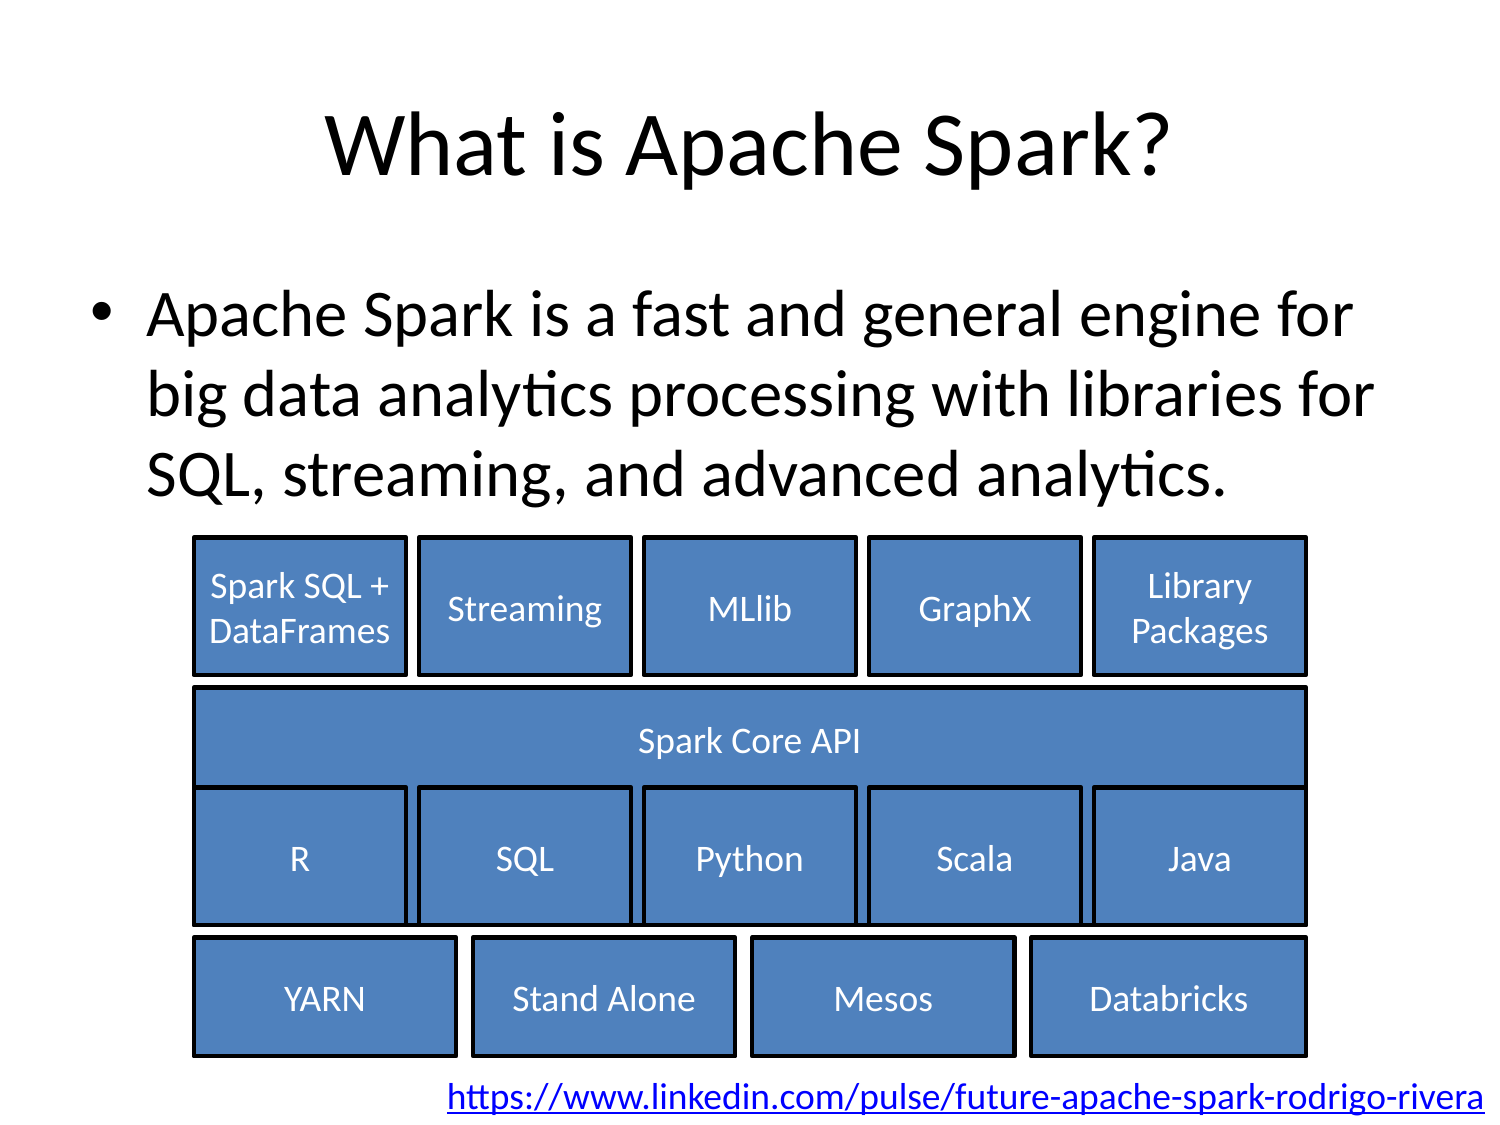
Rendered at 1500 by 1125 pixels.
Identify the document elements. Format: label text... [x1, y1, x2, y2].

text_box https://www.linkedin.com/pulse/future-apache-spark-rodrigo-rivera [412, 1064, 1500, 1125]
list Apache Spark is a fast and general engine for big data analytics processing with libraries for SQL, streaming, and advanced analytics. [75, 262, 1425, 1005]
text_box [193, 537, 1307, 1057]
title What is Apache Spark? [75, 45, 1425, 233]
